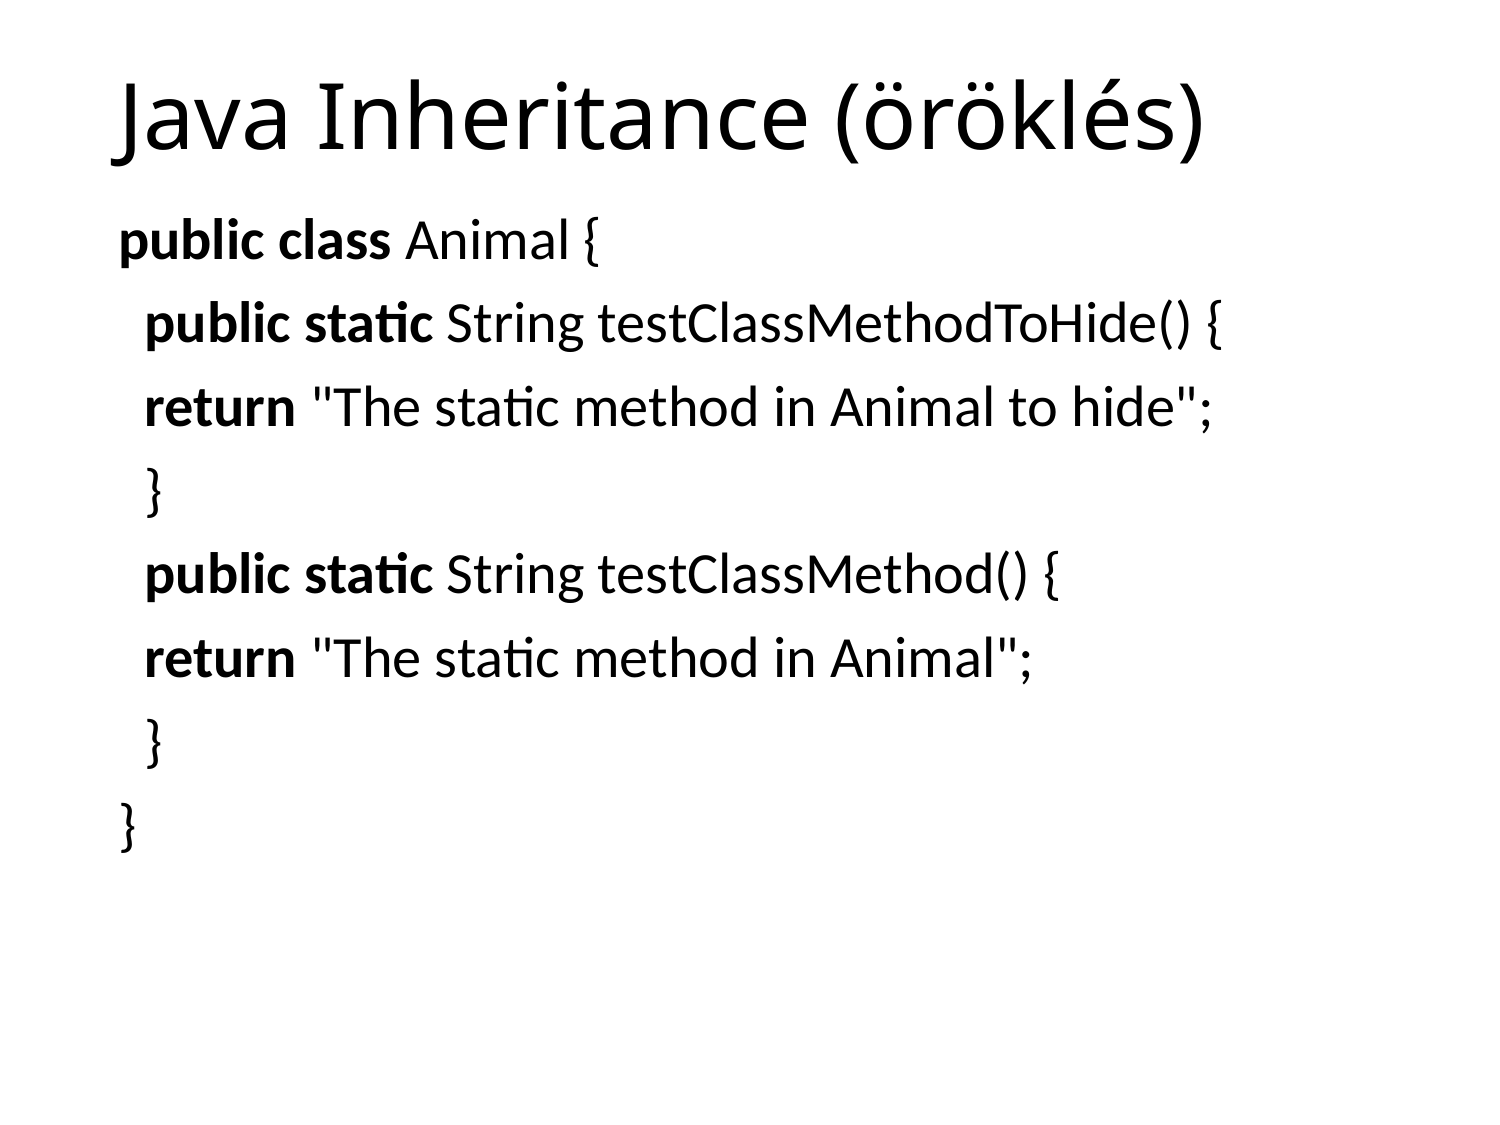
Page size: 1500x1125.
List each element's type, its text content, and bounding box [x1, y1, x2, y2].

list public class Animal { public static String testClassMethodToHide() { return "The static method in Animal to hide"; } public static String testClassMethod() { return "The static method in Animal"; } } [103, 201, 1397, 1014]
title Java Inheritance (öröklés) [103, 59, 1397, 180]
